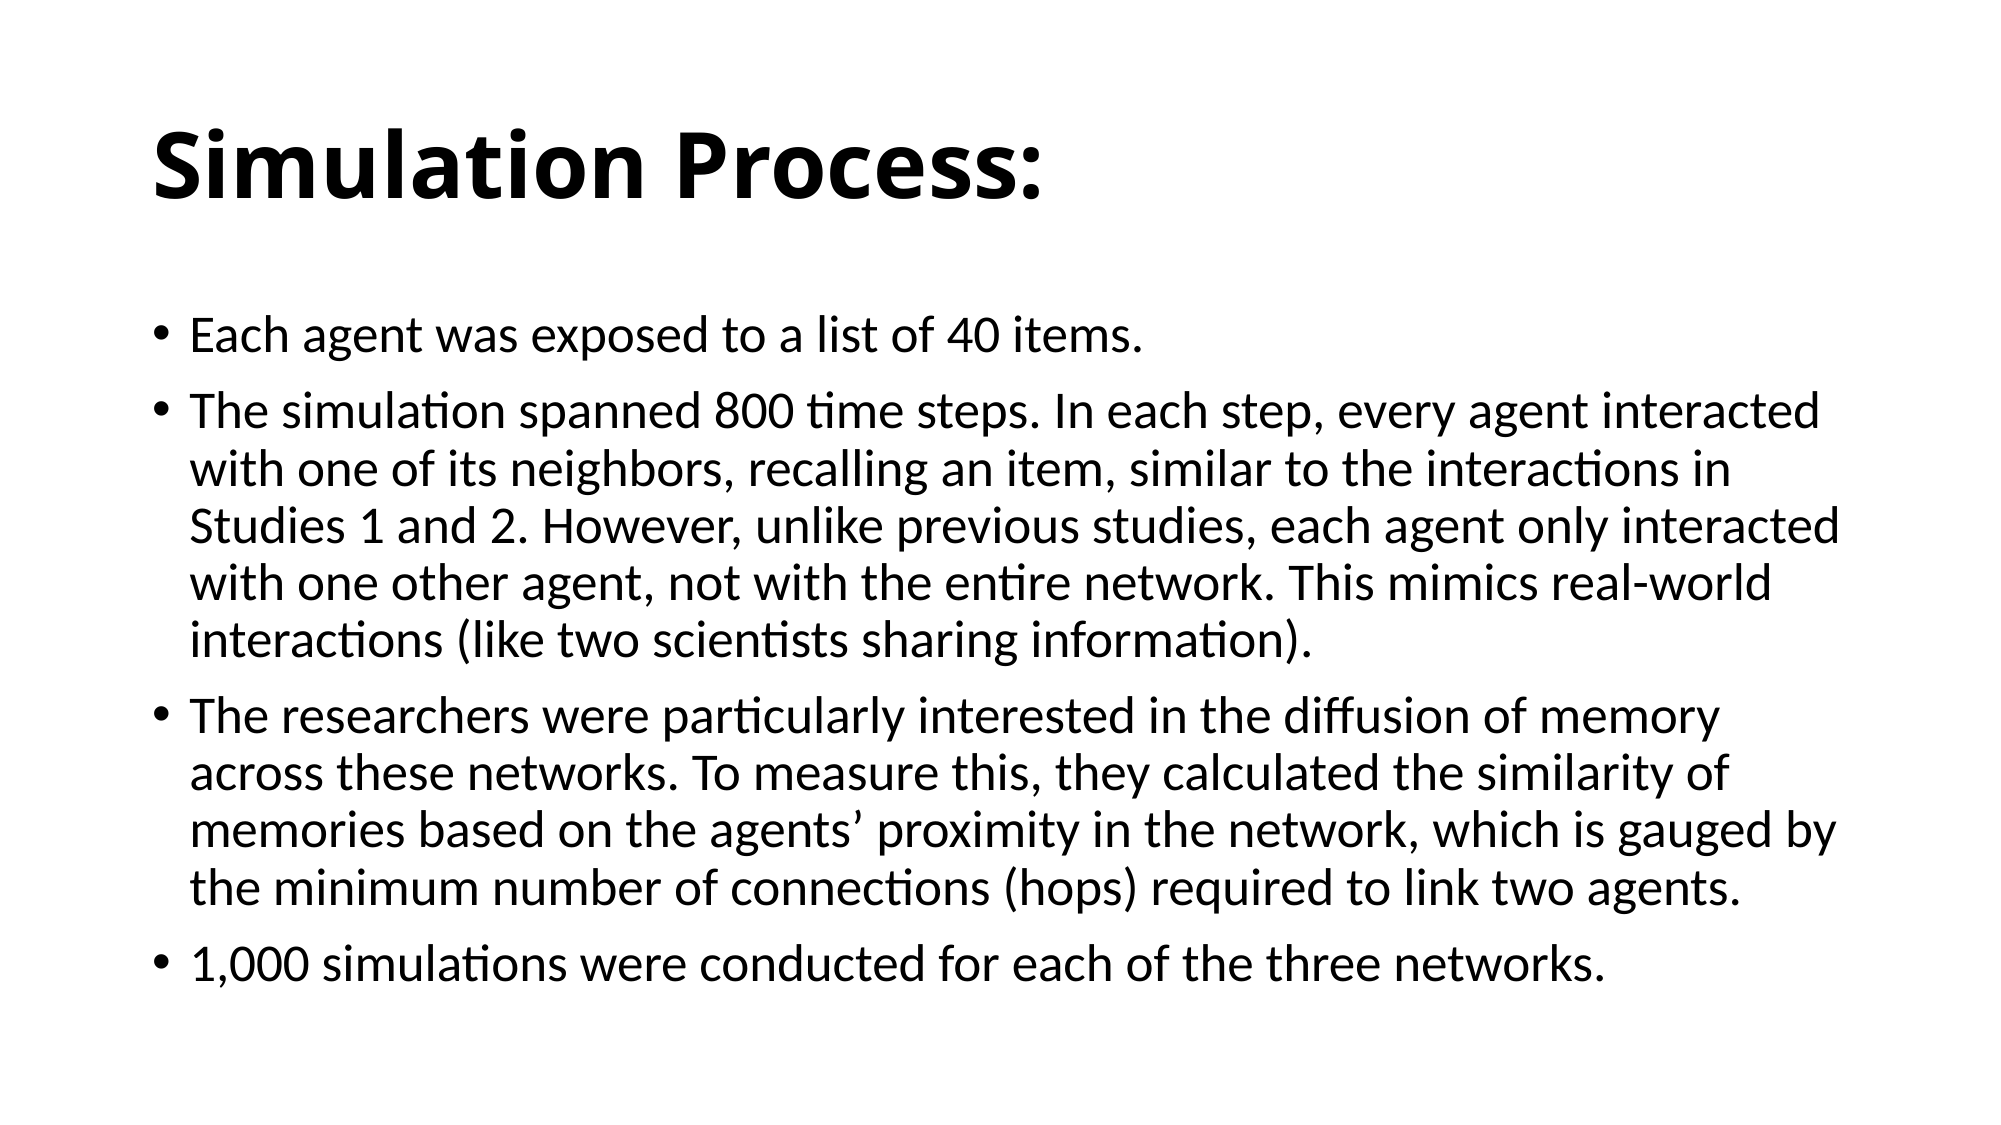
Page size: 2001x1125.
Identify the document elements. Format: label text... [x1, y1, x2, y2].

list Each agent was exposed to a list of 40 items. The simulation spanned 800 time steps. In each step, every agent interacted with one of its neighbors, recalling an item, similar to the interactions in Studies 1 and 2. However, unlike previous studies, each agent only interacted with one other agent, not with the entire network. This mimics real-world interactions (like two scientists sharing information). The researchers were particularly interested in the diffusion of memory across these networks. To measure this, they calculated the similarity of memories based on the agents’ proximity in the network, which is gauged by the minimum number of connections (hops) required to link two agents. 1,000 simulations were conducted for each of the three networks. [137, 299, 1863, 1014]
title Simulation Process: [137, 59, 1863, 278]
